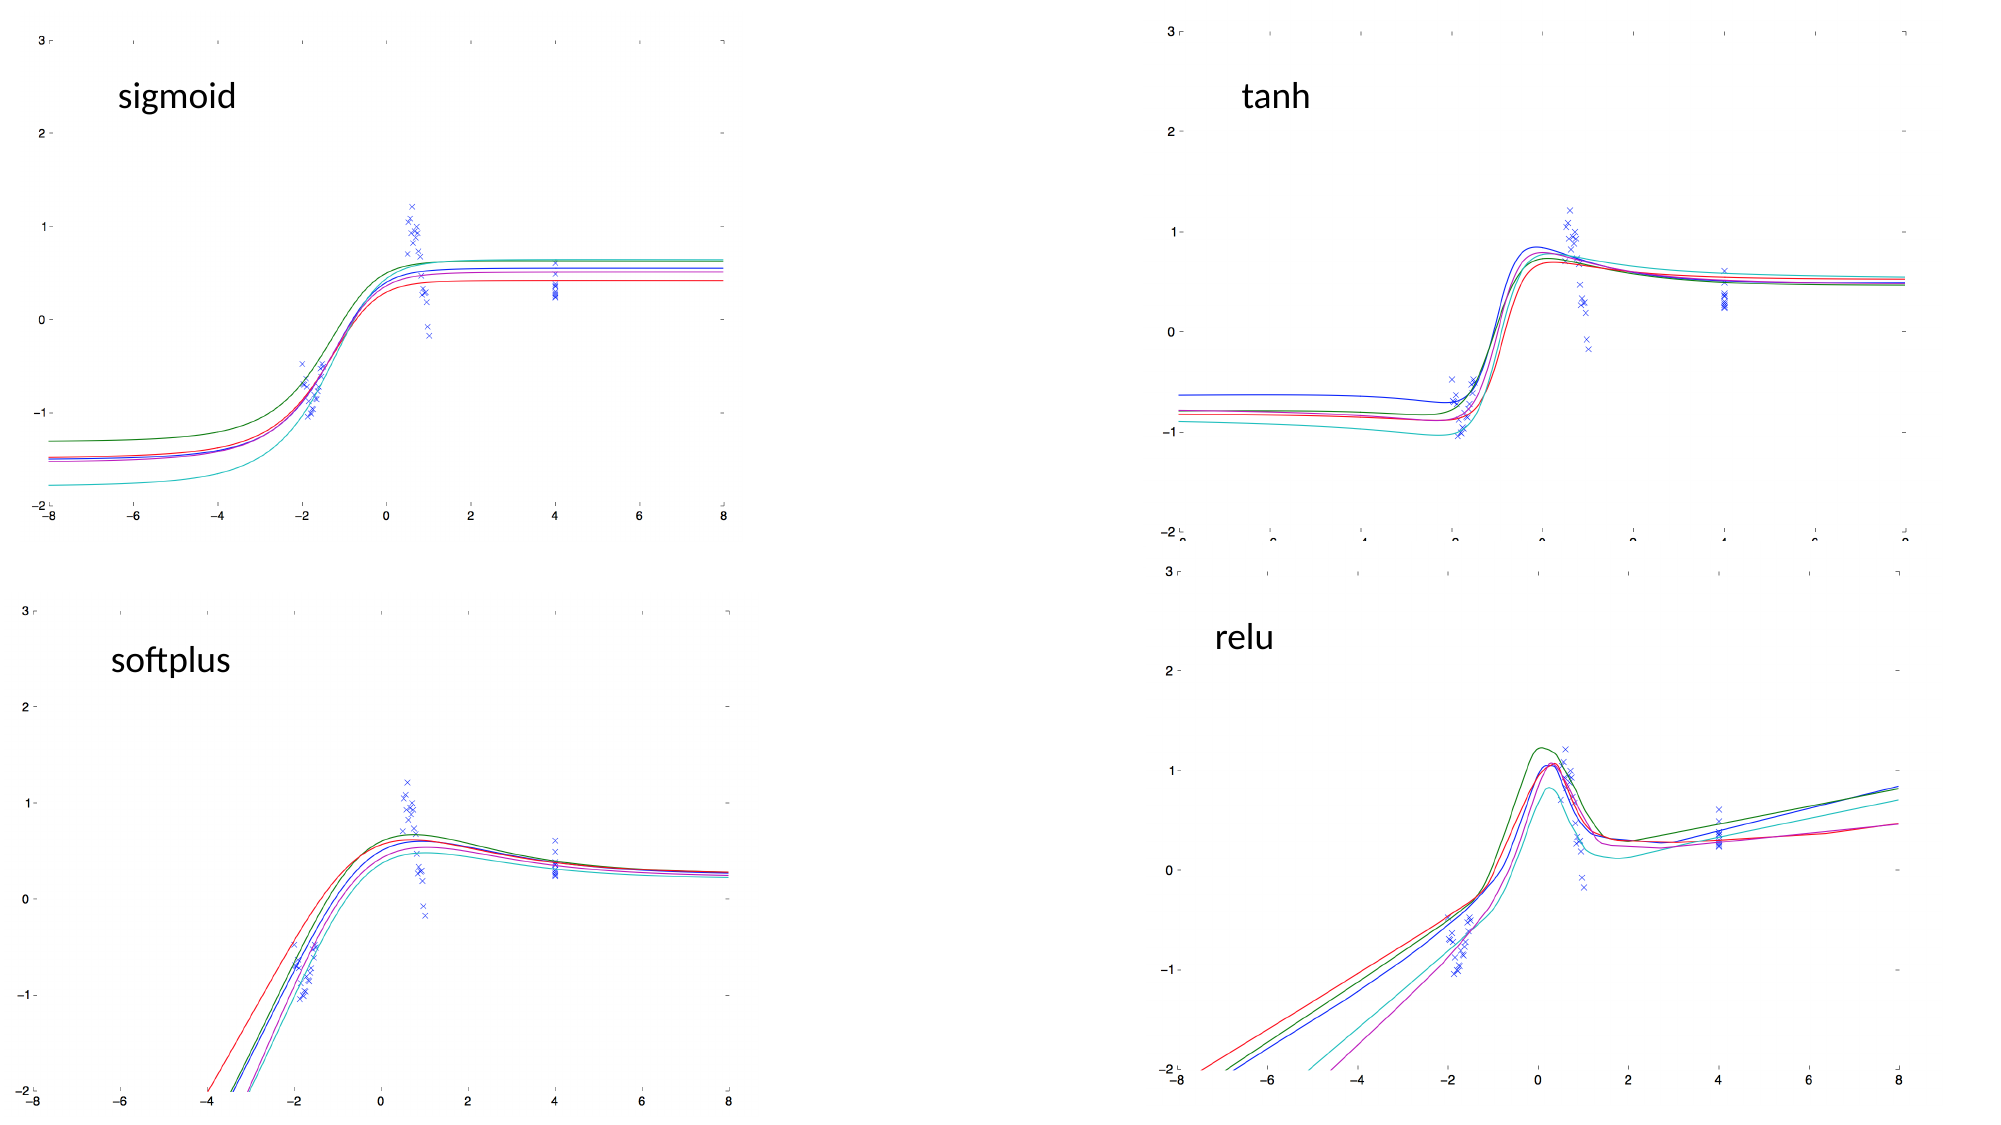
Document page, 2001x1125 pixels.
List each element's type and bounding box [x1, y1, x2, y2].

picture [1143, 0, 1943, 1106]
picture [4, 592, 759, 1117]
picture [20, 11, 743, 542]
